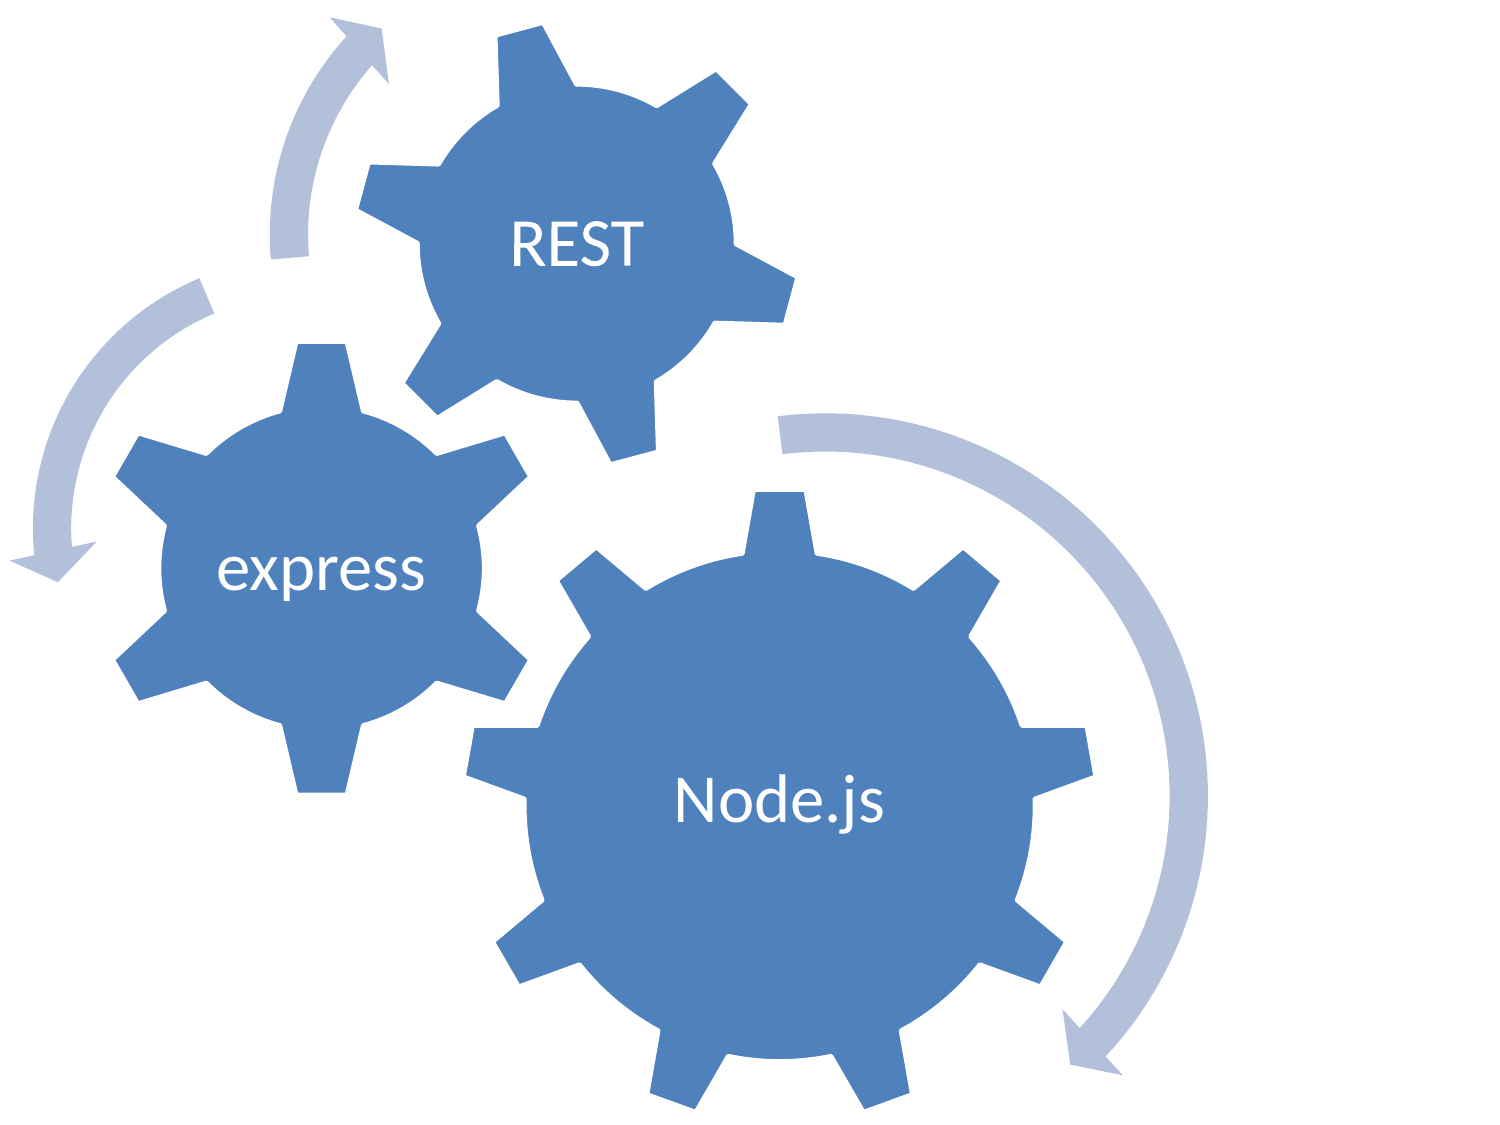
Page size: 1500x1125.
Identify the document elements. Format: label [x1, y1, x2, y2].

text_box [0, 0, 1351, 1125]
